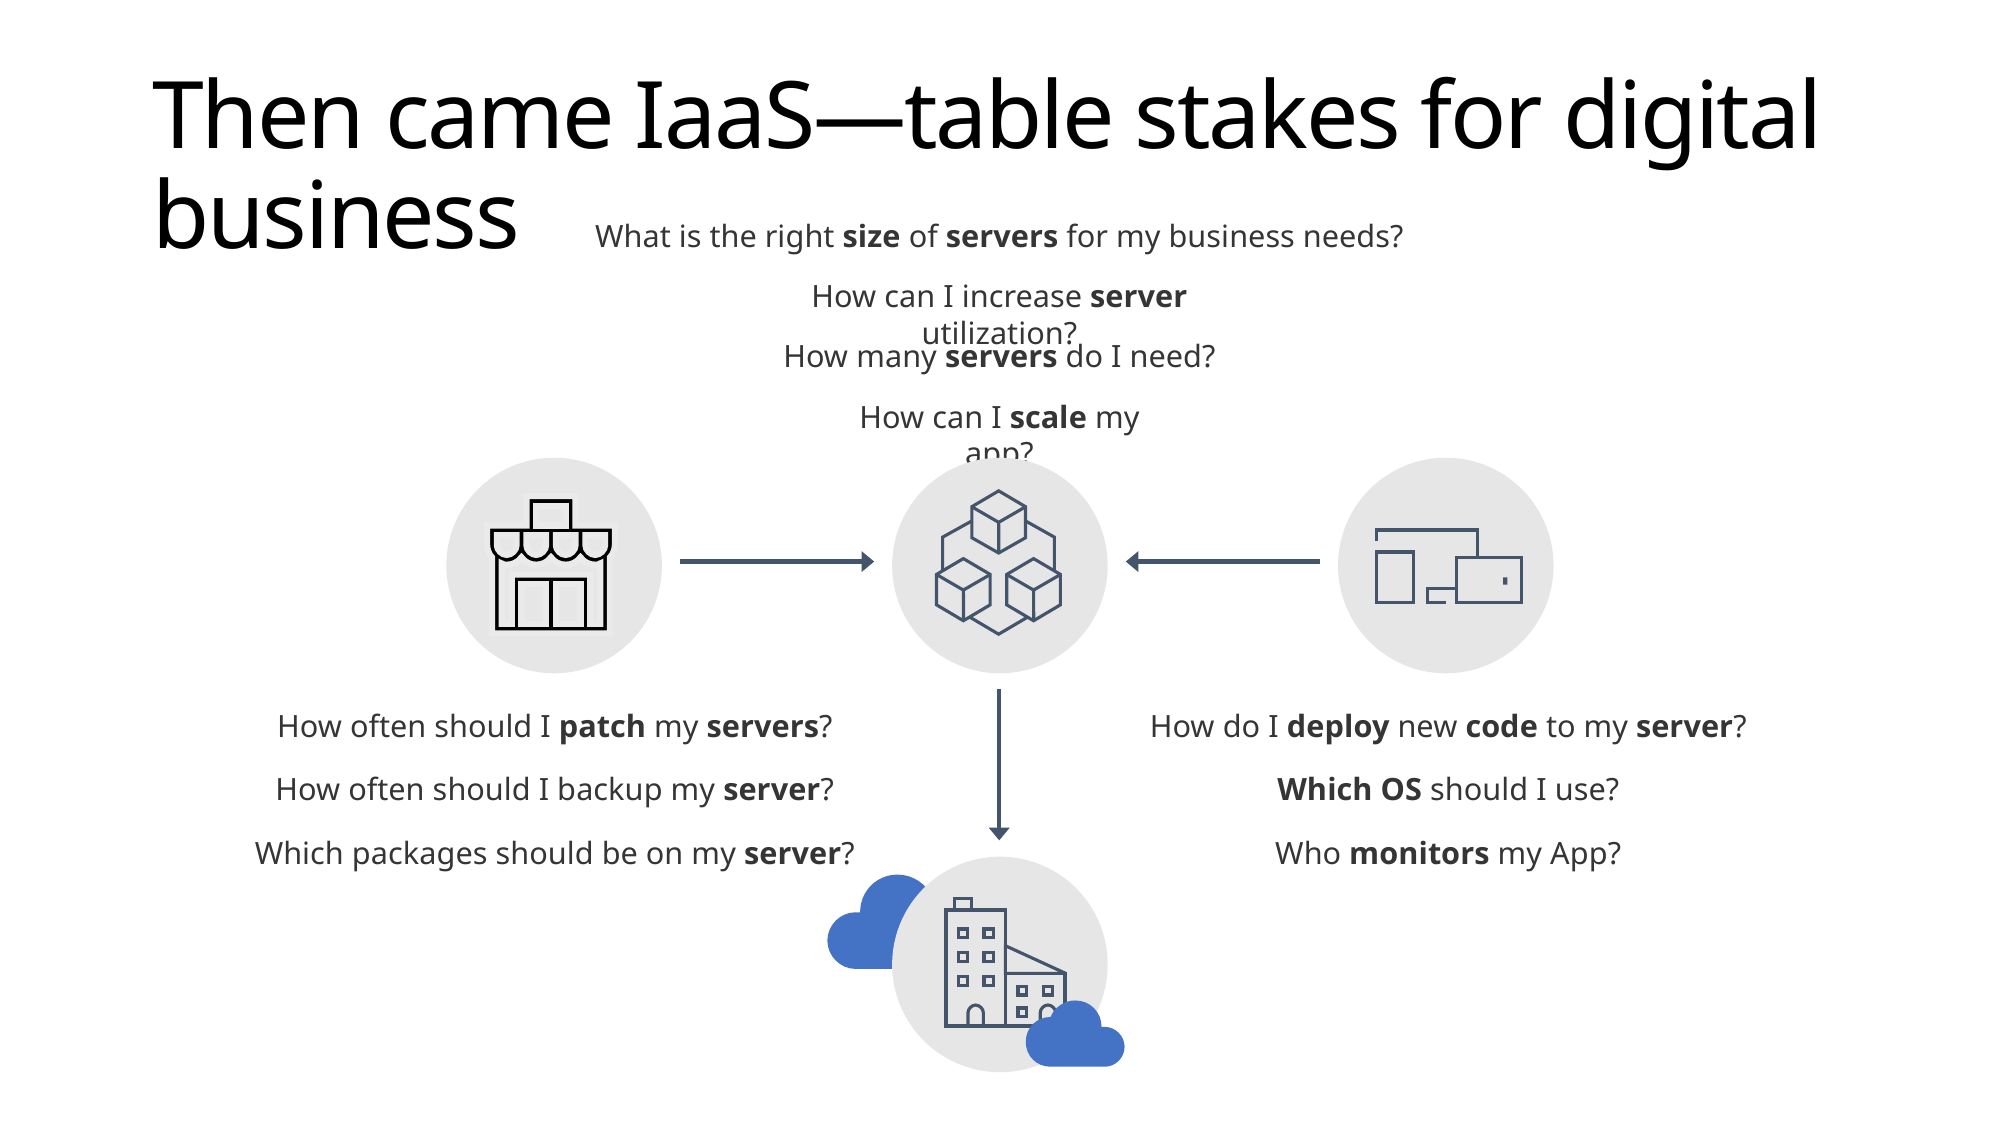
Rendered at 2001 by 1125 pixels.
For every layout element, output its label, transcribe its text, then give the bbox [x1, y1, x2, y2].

text_box How can I increase server utilization? [730, 269, 1269, 358]
text_box How often should I patch my servers? [247, 698, 862, 751]
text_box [446, 457, 662, 674]
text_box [1337, 457, 1554, 674]
text_box Who monitors my App? [1112, 826, 1784, 878]
text_box How can I scale my app? [814, 390, 1184, 479]
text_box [892, 856, 1108, 1073]
text_box Which packages should be on my server? [232, 826, 877, 878]
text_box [892, 457, 1108, 674]
text_box How many servers do I need? [688, 329, 1310, 382]
text_box [1108, 1027, 1125, 1067]
text_box What is the right size of servers for my business needs? [541, 209, 1458, 261]
title Then came IaaS—table stakes for digital business [137, 59, 1863, 278]
text_box How often should I backup my server? [260, 762, 849, 815]
text_box [827, 875, 892, 969]
text_box How do I deploy new code to my server? [1050, 698, 1846, 751]
text_box Which OS should I use? [1244, 762, 1652, 815]
